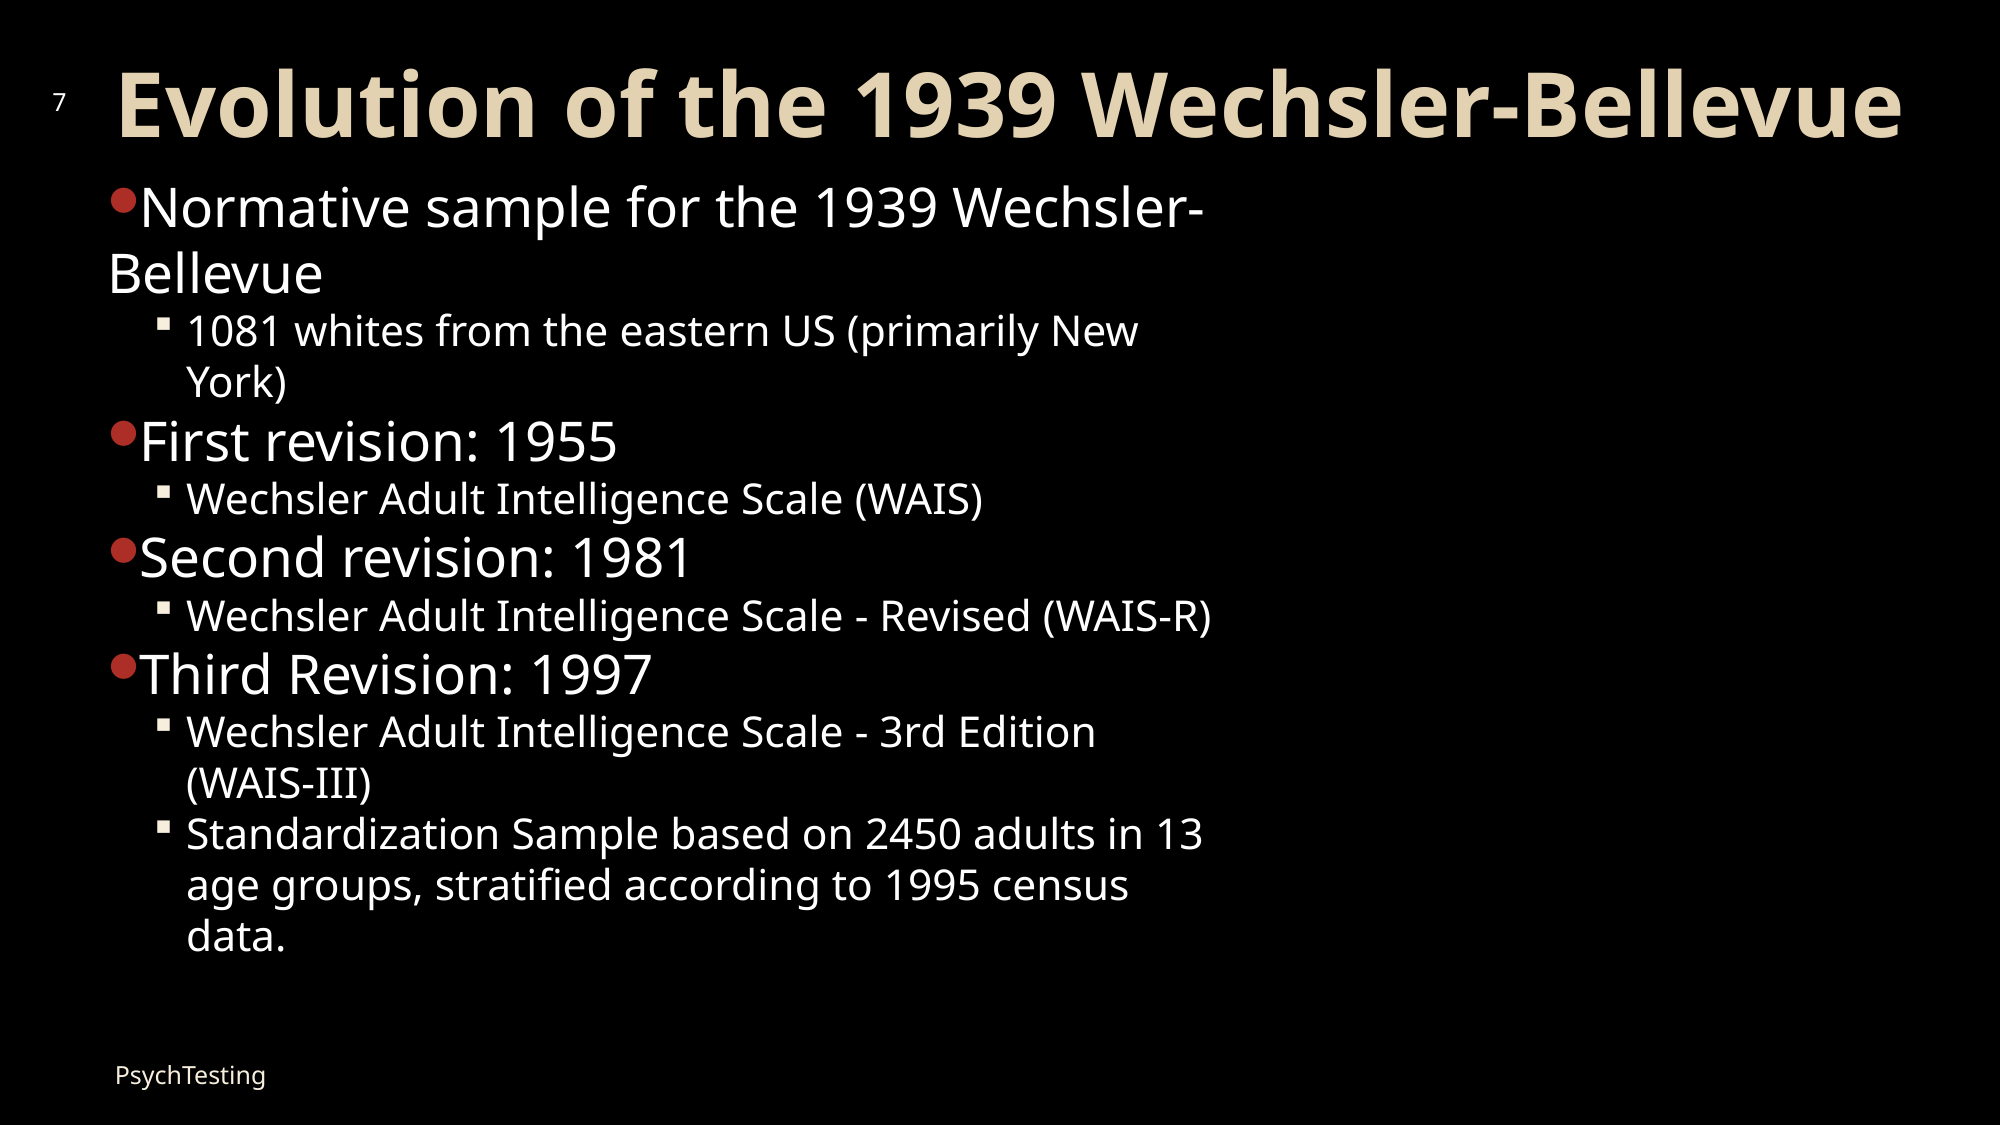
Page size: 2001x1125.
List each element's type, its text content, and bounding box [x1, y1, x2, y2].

list Normative sample for the 1939 Wechsler-Bellevue 1081 whites from the eastern US (primarily New York) First revision: 1955 Wechsler Adult Intelligence Scale (WAIS) Second revision: 1981 Wechsler Adult Intelligence Scale - Revised (WAIS-R) Third Revision: 1997 Wechsler Adult Intelligence Scale - 3rd Edition (WAIS-III) Standardization Sample based on 2450 adults in 13 age groups, stratified according to 1995 census data. [99, 165, 1225, 984]
title Evolution of the 1939 Wechsler-Bellevue [99, 37, 1950, 163]
footer PsychTesting [99, 1048, 480, 1101]
slide_number 7 [18, 50, 82, 129]
